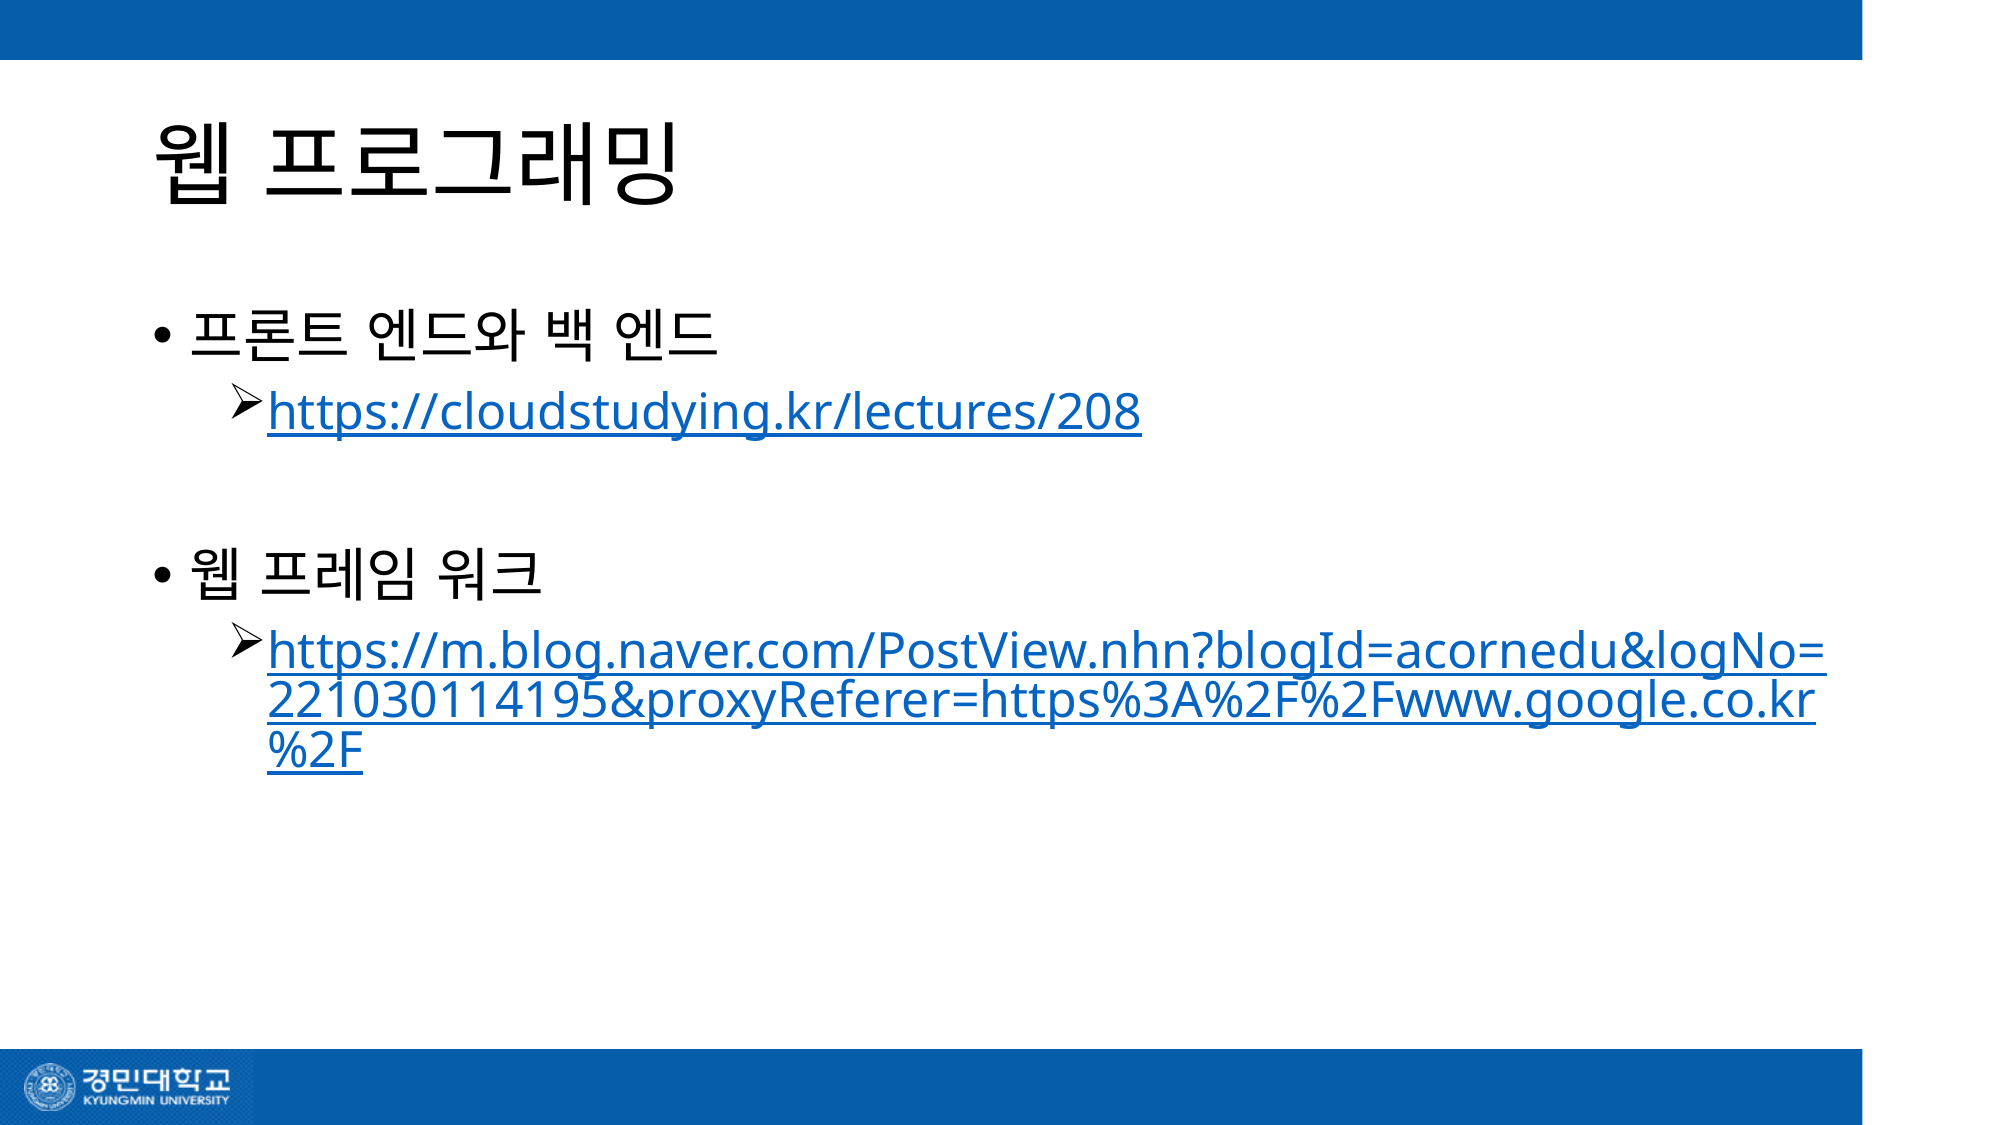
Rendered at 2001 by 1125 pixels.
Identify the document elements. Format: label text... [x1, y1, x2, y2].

title 웹 프로그래밍 [137, 59, 1863, 278]
picture [0, 1049, 253, 1125]
list 프론트 엔드와 백 엔드 https://cloudstudying.kr/lectures/208 웹 프레임 워크 https://m.blog.naver.com/PostView.nhn?blogId=acornedu&logNo=221030114195&proxyReferer=https%3A%2F%2Fwww.google.co.kr%2F [137, 299, 1863, 1014]
